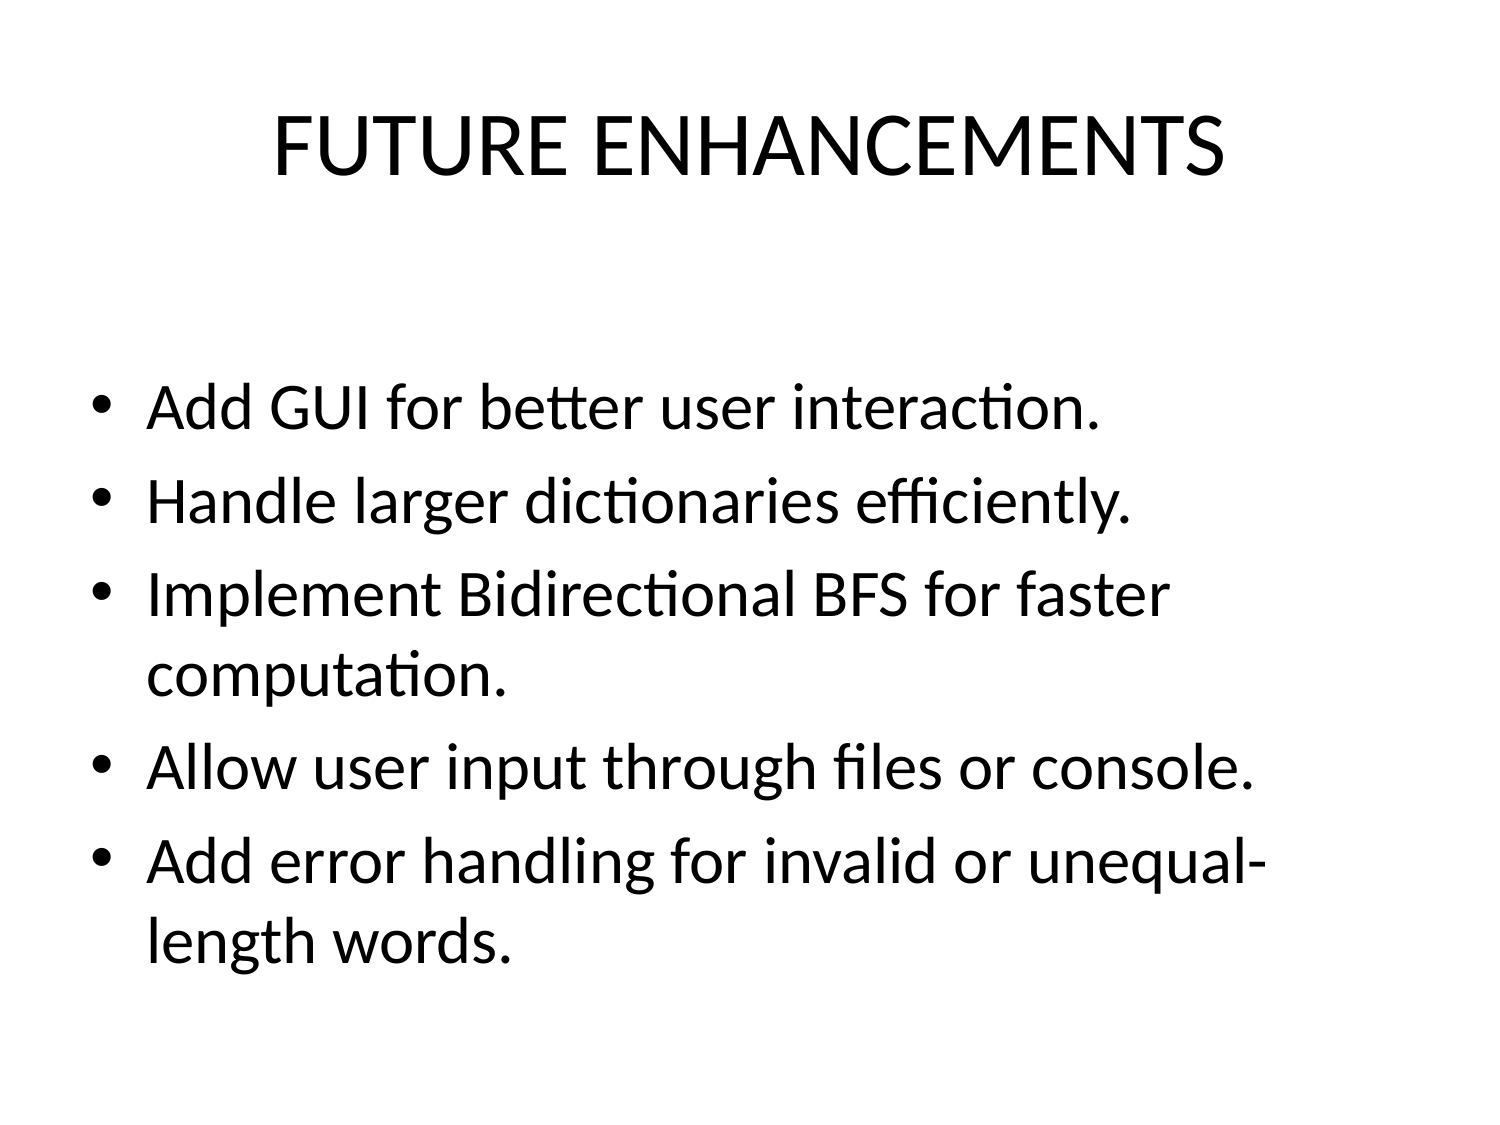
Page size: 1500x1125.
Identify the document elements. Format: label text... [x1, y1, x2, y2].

title FUTURE ENHANCEMENTS [75, 45, 1425, 233]
list Add GUI for better user interaction. Handle larger dictionaries efficiently. Implement Bidirectional BFS for faster computation. Allow user input through files or console. Add error handling for invalid or unequal-length words. [75, 262, 1425, 1005]
